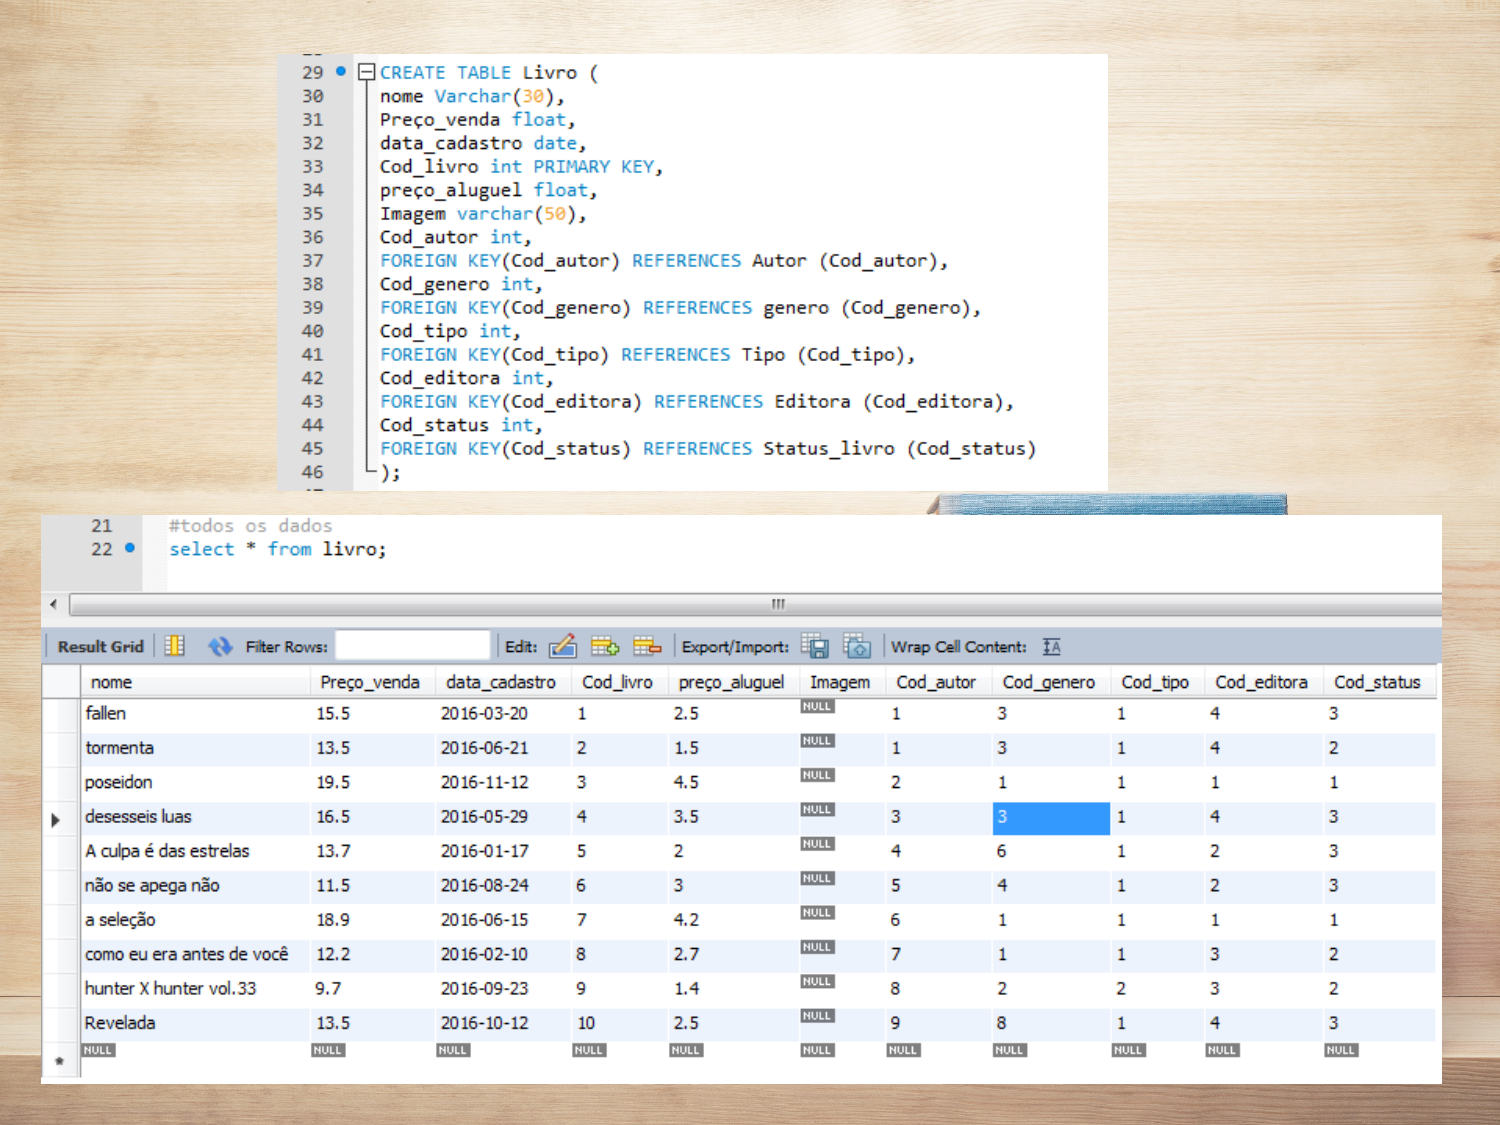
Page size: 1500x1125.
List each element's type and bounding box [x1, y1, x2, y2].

picture [277, 54, 1108, 491]
picture [41, 514, 1442, 1085]
